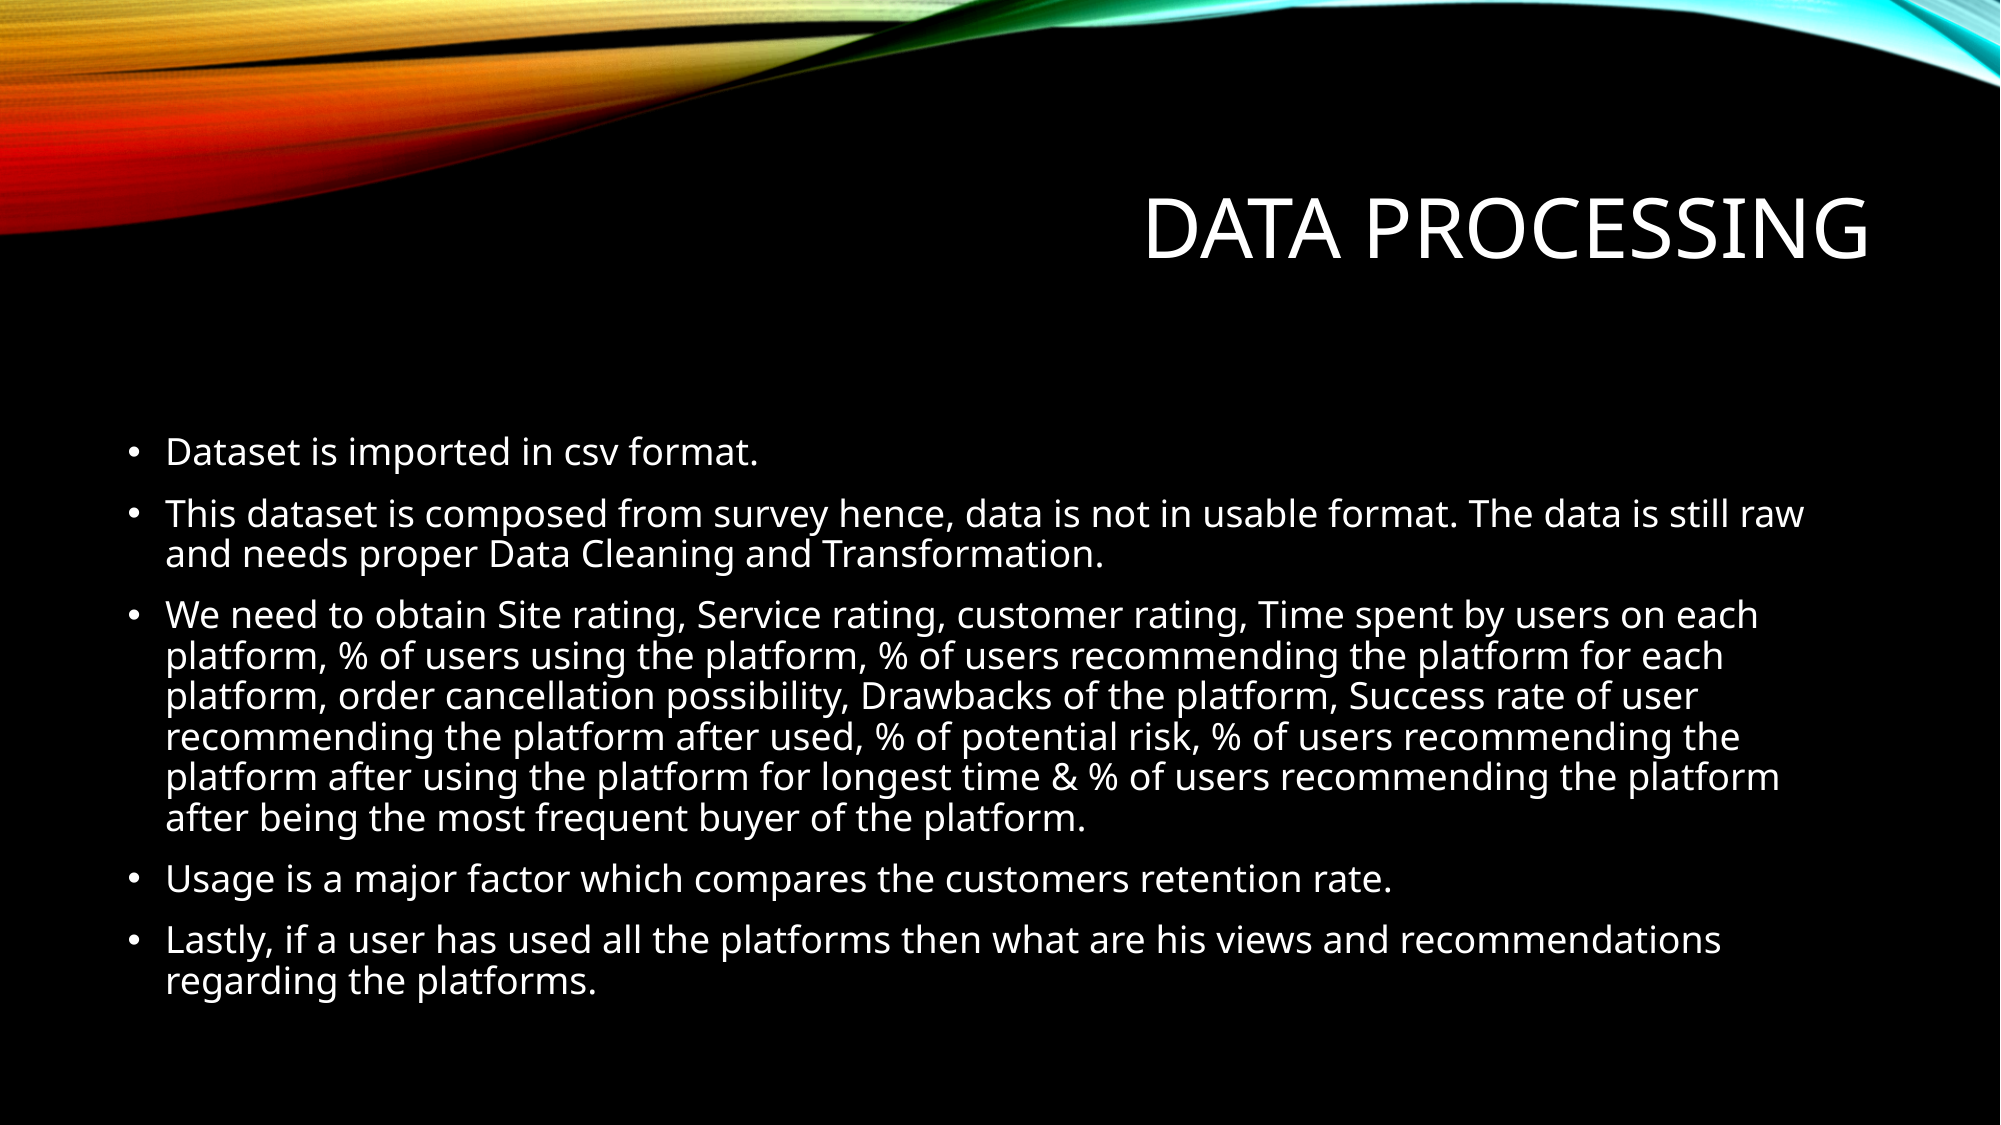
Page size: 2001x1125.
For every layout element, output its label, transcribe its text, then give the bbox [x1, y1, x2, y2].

picture [0, 0, 2000, 237]
list Dataset is imported in csv format. This dataset is composed from survey hence, data is not in usable format. The data is still raw and needs proper Data Cleaning and Transformation. We need to obtain Site rating, Service rating, customer rating, Time spent by users on each platform, % of users using the platform, % of users recommending the platform for each platform, order cancellation possibility, Drawbacks of the platform, Success rate of user recommending the platform after used, % of potential risk, % of users recommending the platform after using the platform for longest time & % of users recommending the platform after being the most frequent buyer of the platform. Usage is a major factor which compares the customers retention rate. Lastly, if a user has used all the platforms then what are his views and recommendations regarding the platforms. [112, 360, 1888, 1021]
title Data Processing [474, 125, 1888, 338]
